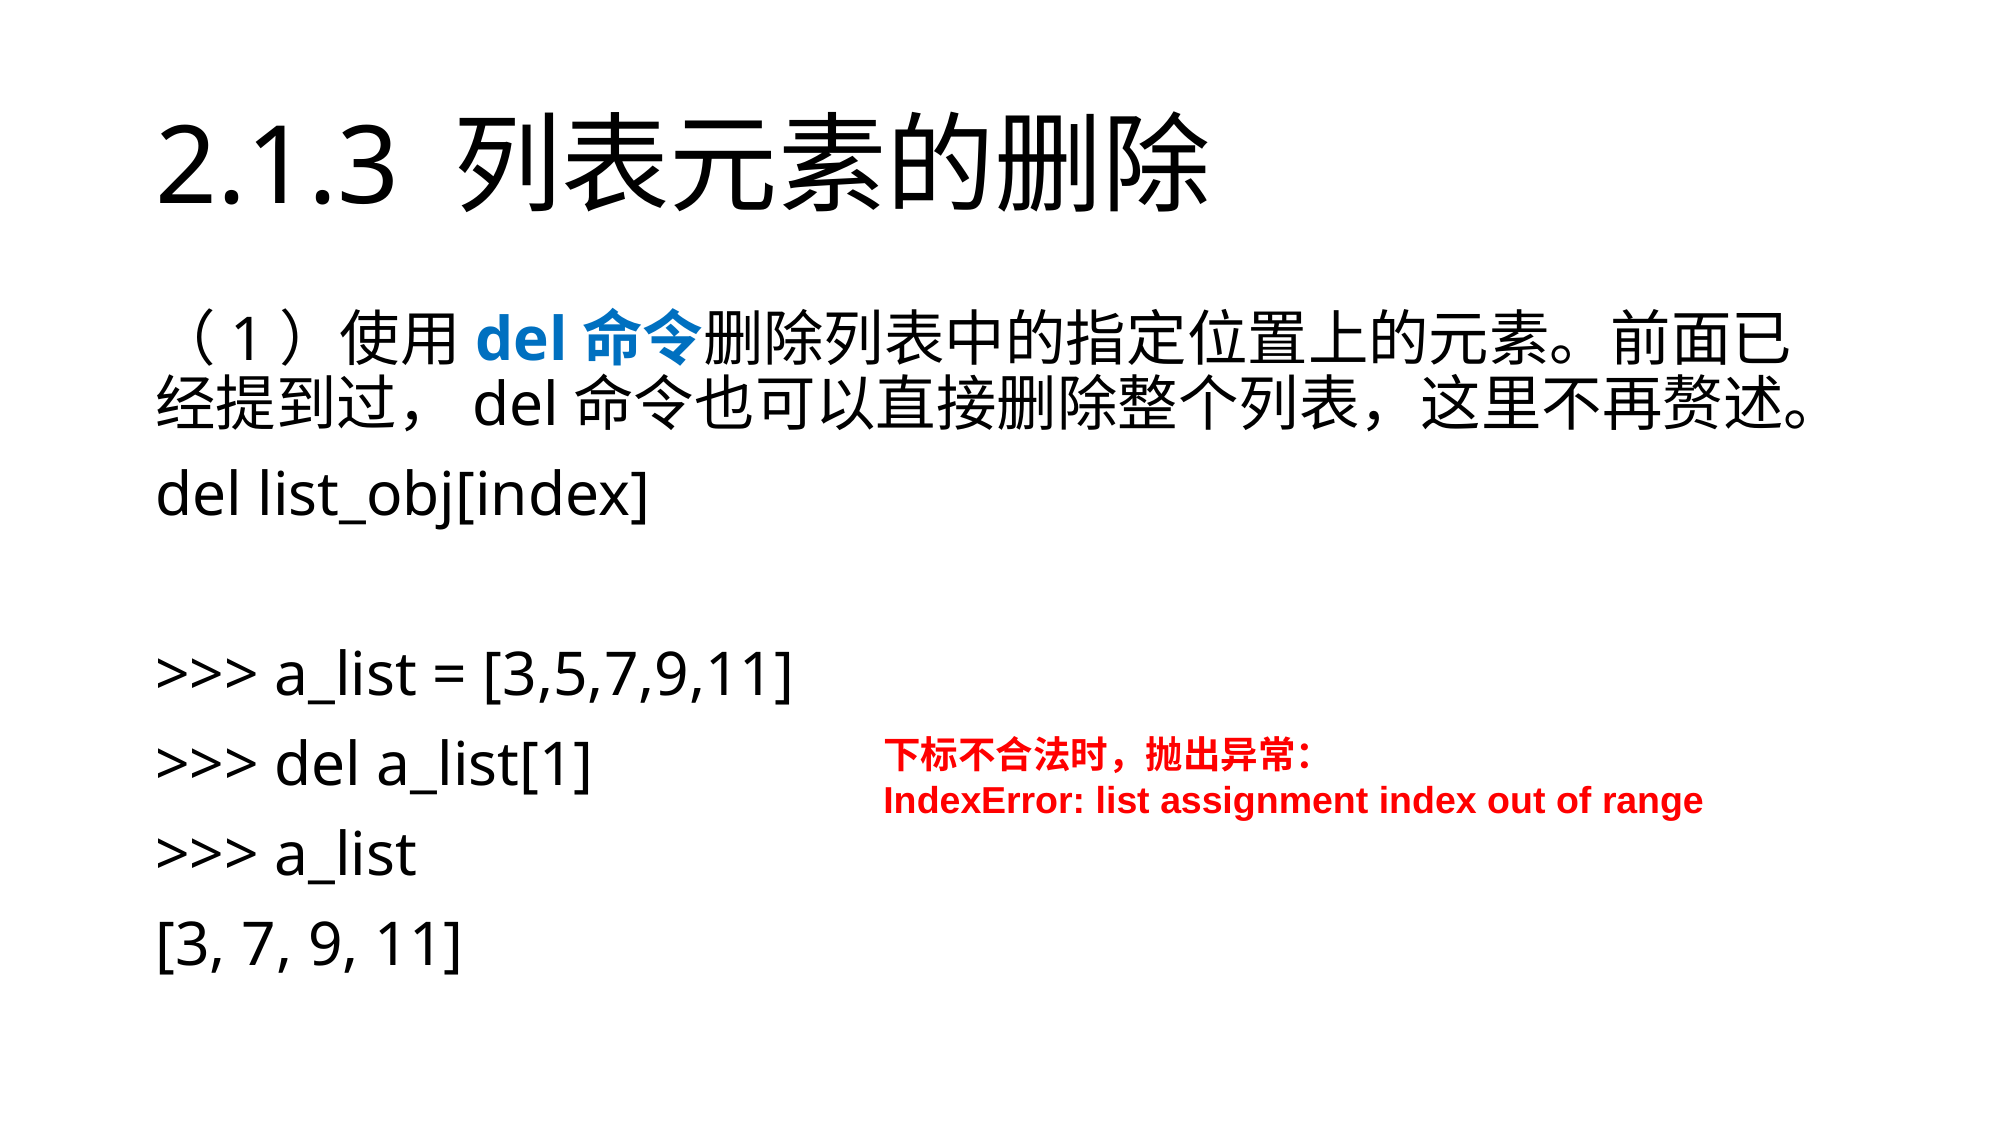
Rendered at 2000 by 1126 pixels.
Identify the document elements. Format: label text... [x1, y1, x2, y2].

text_box 下标不合法时，抛出异常： IndexError: list assignment index out of range [868, 723, 1720, 829]
title 2.1.3 列表元素的删除 [137, 59, 1863, 278]
list （1）使用del命令删除列表中的指定位置上的元素。前面已经提到过，del命令也可以直接删除整个列表，这里不再赘述。 del list_obj[index] >>> a_list = [3,5,7,9,11] >>> del a_list[1] >>> a_list [3, 7, 9, 11] [137, 299, 1863, 1014]
